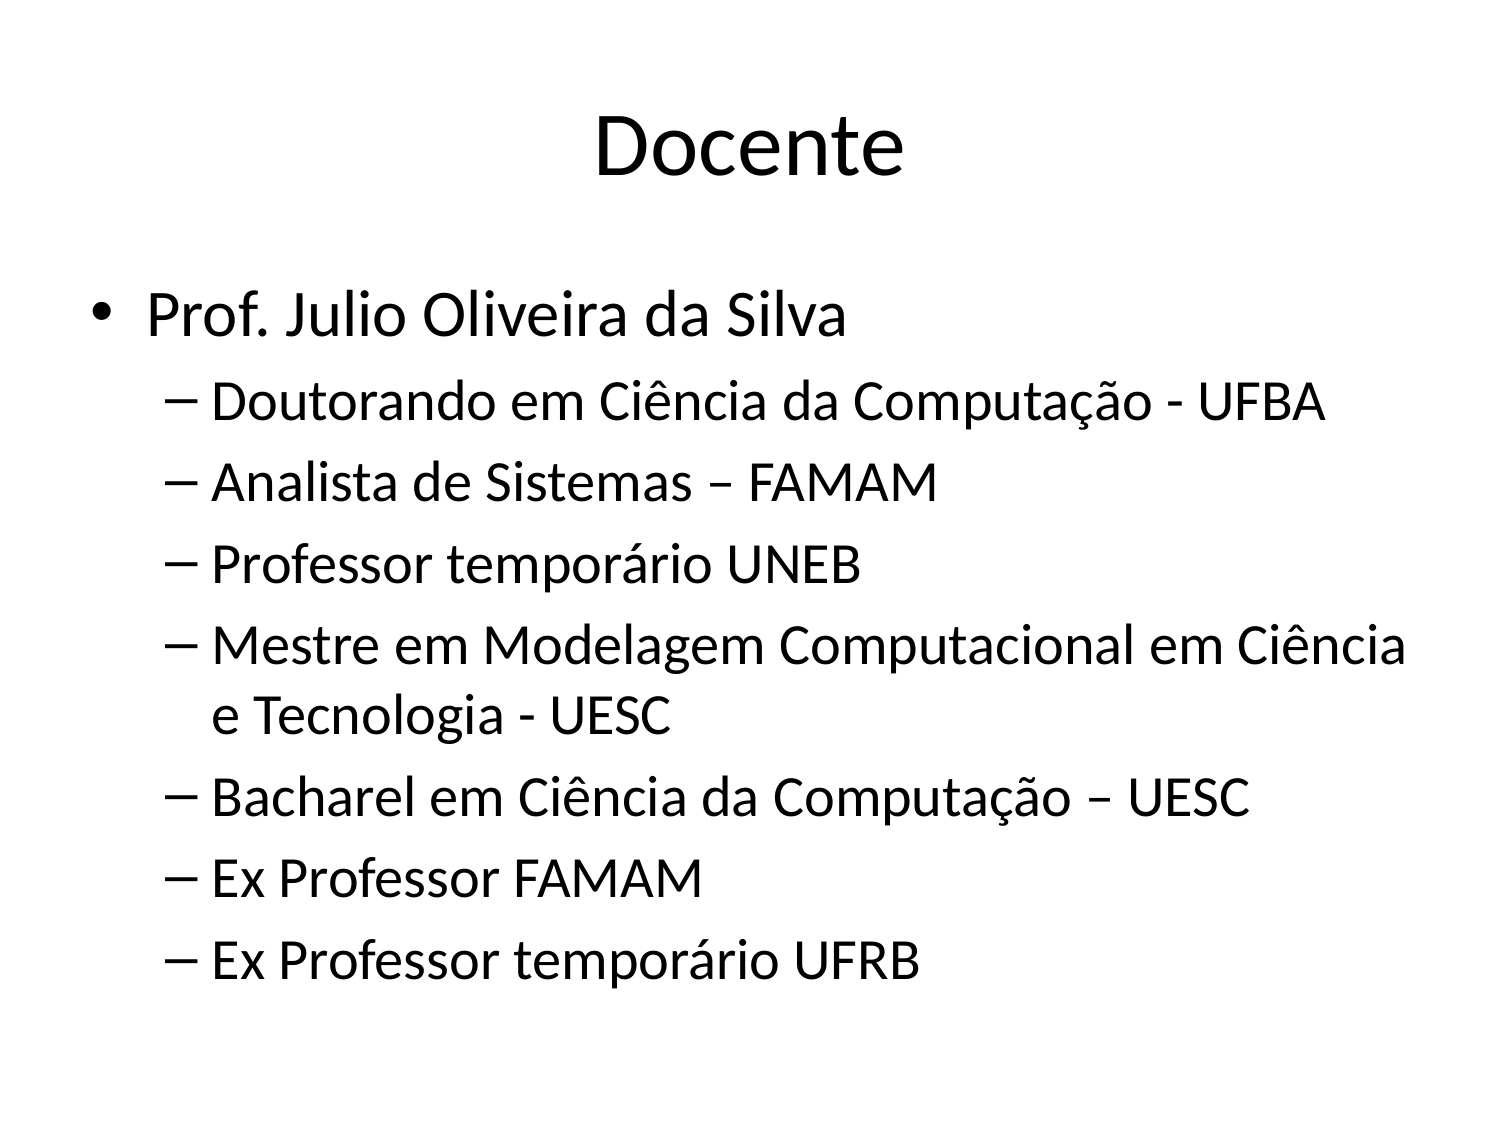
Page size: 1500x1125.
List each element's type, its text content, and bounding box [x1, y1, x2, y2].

list Prof. Julio Oliveira da Silva Doutorando em Ciência da Computação - UFBA Analista de Sistemas – FAMAM Professor temporário UNEB Mestre em Modelagem Computacional em Ciência e Tecnologia - UESC Bacharel em Ciência da Computação – UESC Ex Professor FAMAM Ex Professor temporário UFRB [75, 262, 1425, 1005]
title Docente [75, 45, 1425, 233]
